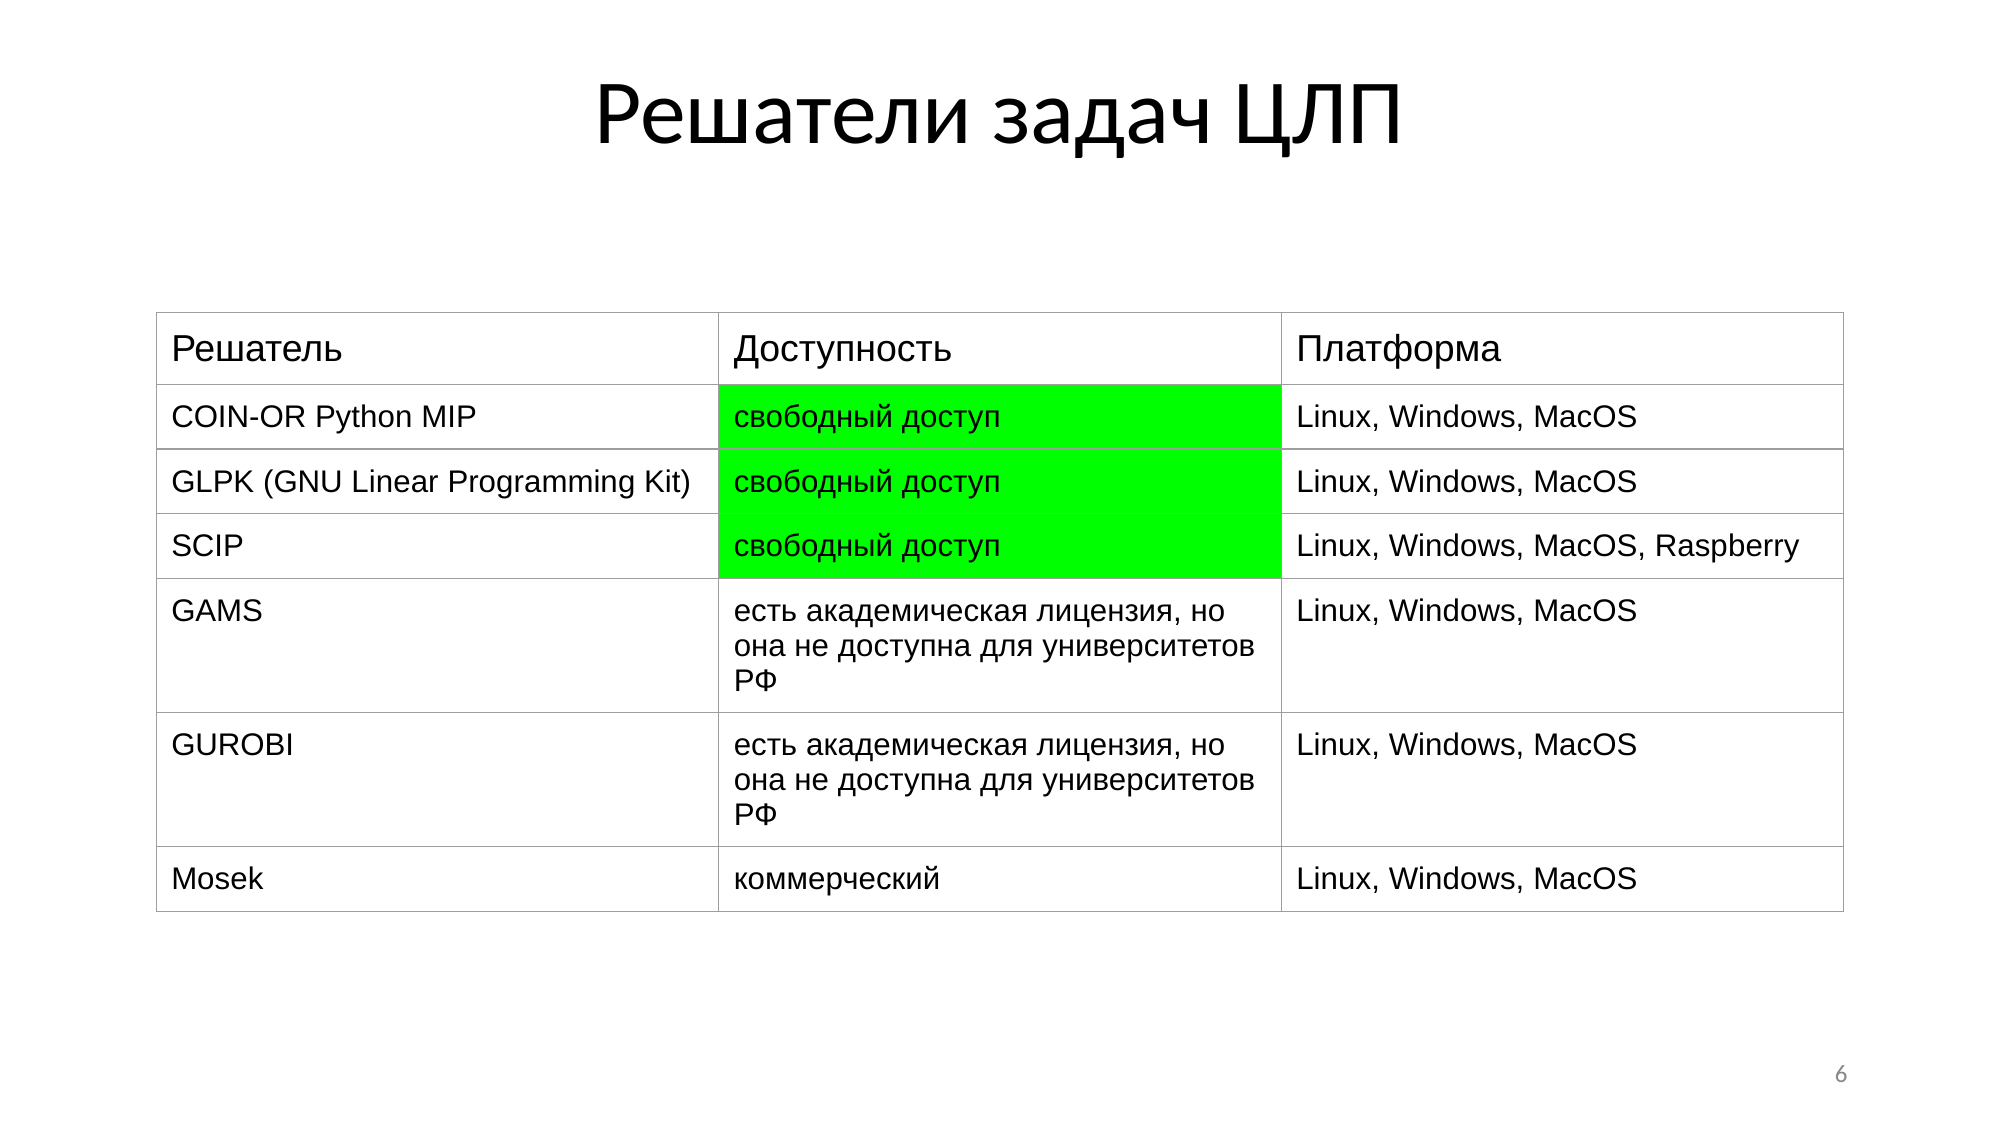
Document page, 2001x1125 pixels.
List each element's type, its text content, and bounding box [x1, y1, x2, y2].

slide_number 6 [1412, 1042, 1863, 1103]
table_cell Linux, Windows, MacOS, Raspberry [1282, 514, 1843, 578]
table_cell GUROBI [157, 713, 718, 846]
table_cell есть академическая лицензия, но она не доступна для университетов РФ [719, 713, 1281, 846]
table_cell Linux, Windows, MacOS [1282, 847, 1843, 911]
table_cell GAMS [157, 579, 718, 712]
table_header Доступность [719, 313, 1281, 384]
title Решатели задач ЦЛП [137, 42, 1863, 185]
table_cell свободный доступ [719, 385, 1281, 448]
table_cell SCIP [157, 514, 718, 578]
table_cell Mosek [157, 847, 718, 911]
table_cell Linux, Windows, MacOS [1282, 385, 1843, 448]
table_cell коммерческий [719, 847, 1281, 911]
table_cell свободный доступ [719, 514, 1281, 578]
table_cell Linux, Windows, MacOS [1282, 579, 1843, 712]
table_cell GLPK (GNU Linear Programming Kit) [157, 450, 718, 513]
table_cell Linux, Windows, MacOS [1282, 713, 1843, 846]
table_cell есть академическая лицензия, но она не доступна для университетов РФ [719, 579, 1281, 712]
table_cell свободный доступ [719, 450, 1281, 513]
table_header Решатель [157, 313, 718, 384]
table_cell COIN-OR Python MIP [157, 385, 718, 448]
table_header Платформа [1282, 313, 1843, 384]
table_cell Linux, Windows, MacOS [1282, 450, 1843, 513]
